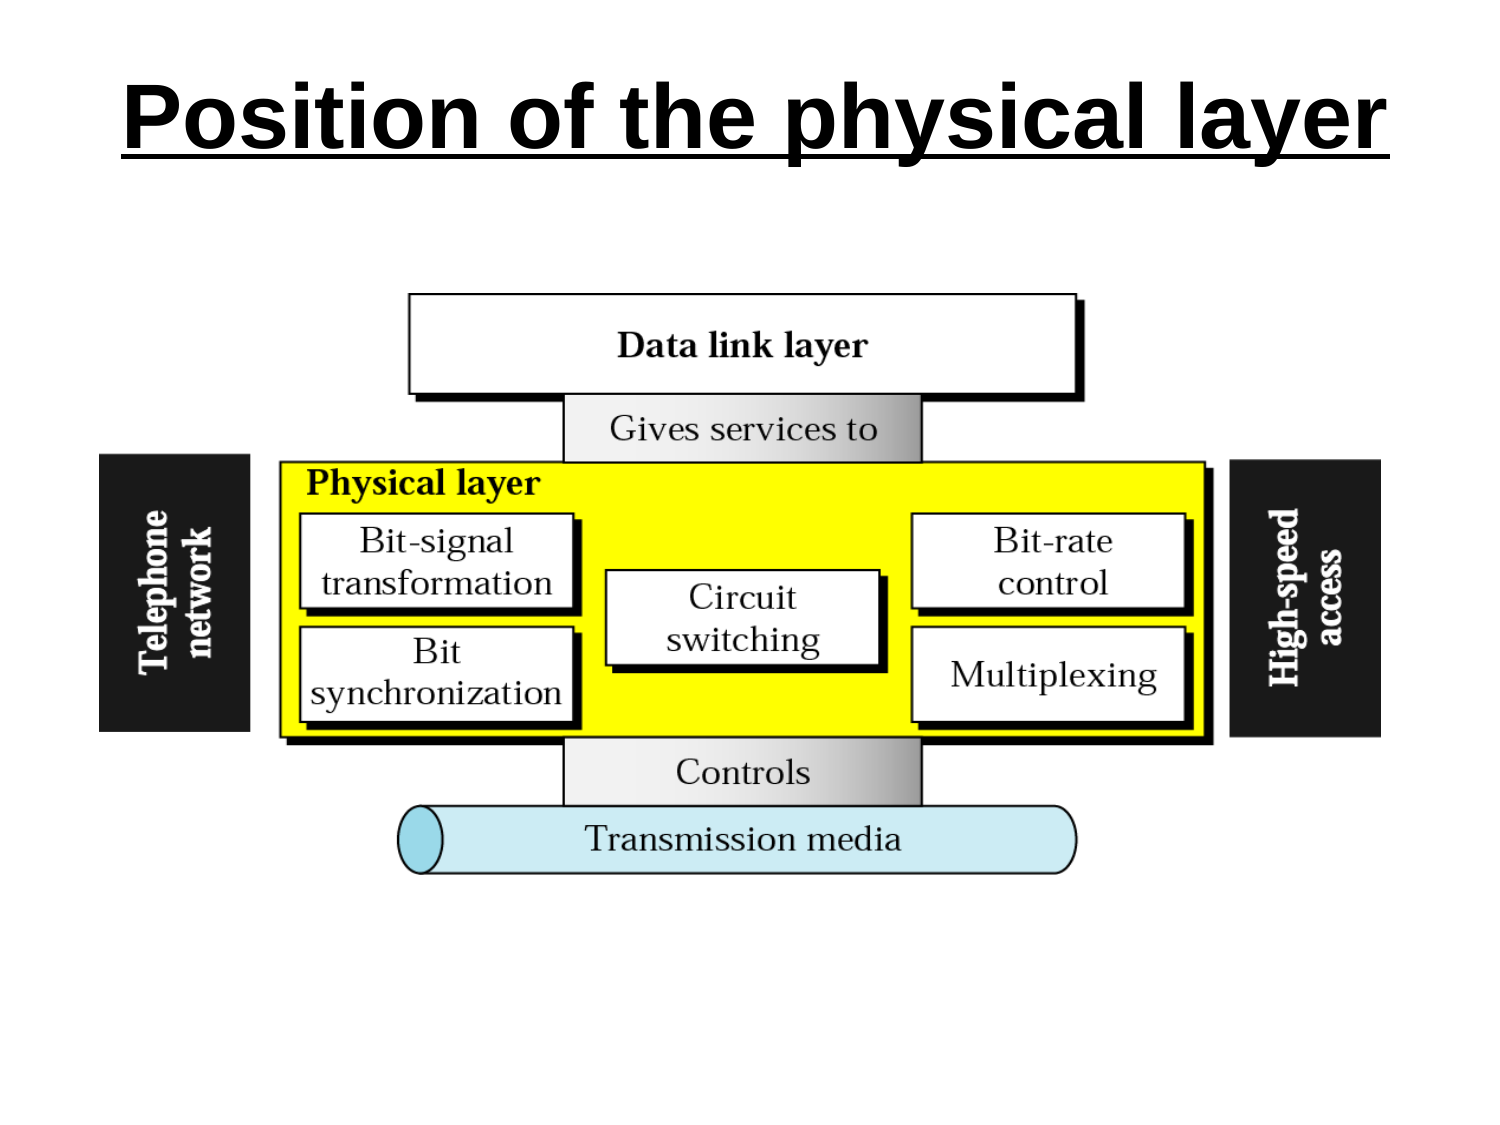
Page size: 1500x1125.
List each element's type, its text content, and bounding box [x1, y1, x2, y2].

text_box Position of the physical layer [106, 49, 1406, 175]
picture [99, 293, 1381, 876]
